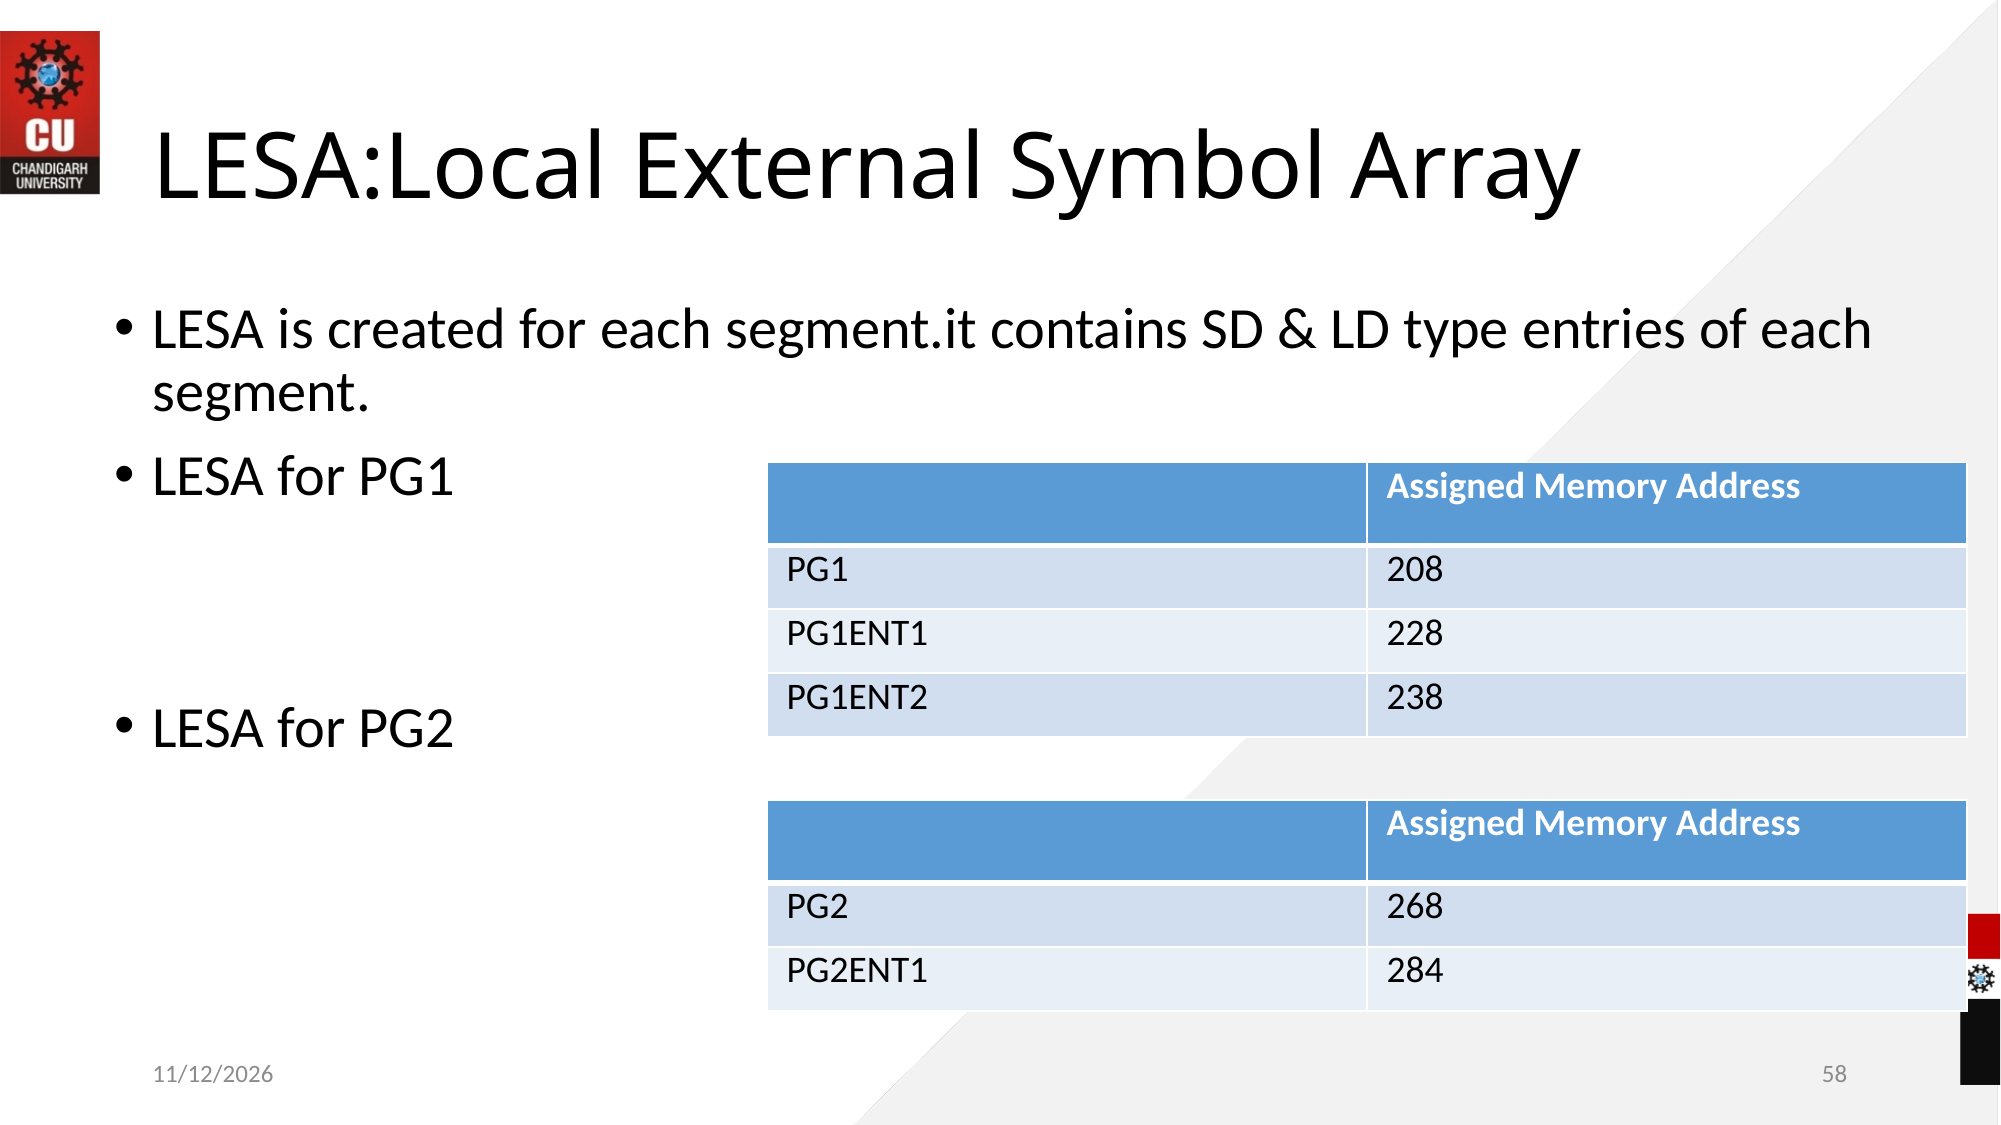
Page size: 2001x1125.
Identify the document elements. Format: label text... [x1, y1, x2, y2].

title LESA:Local External Symbol Array [137, 59, 1863, 278]
table_cell 208 [1368, 548, 1966, 608]
table_cell PG2 [768, 886, 1366, 946]
table_cell PG1ENT1 [768, 610, 1366, 672]
table_header Assigned Memory Address [1368, 801, 1966, 880]
table_cell PG1 [768, 548, 1366, 608]
table_cell PG1ENT2 [768, 674, 1366, 736]
table_header [768, 801, 1366, 880]
picture [0, 0, 2001, 1125]
table_header Assigned Memory Address [1368, 463, 1966, 543]
slide_number 58 [1412, 1042, 1863, 1103]
table_cell 268 [1368, 886, 1966, 946]
table_cell 238 [1368, 674, 1966, 736]
table_cell 284 [1368, 948, 1966, 1010]
list LESA is created for each segment.it contains SD & LD type entries of each segment. LESA for PG1 LESA for PG2 [99, 291, 2000, 1050]
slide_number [137, 1042, 588, 1103]
table_header [768, 463, 1366, 543]
table_cell 228 [1368, 610, 1966, 672]
table_cell PG2ENT1 [768, 948, 1366, 1010]
